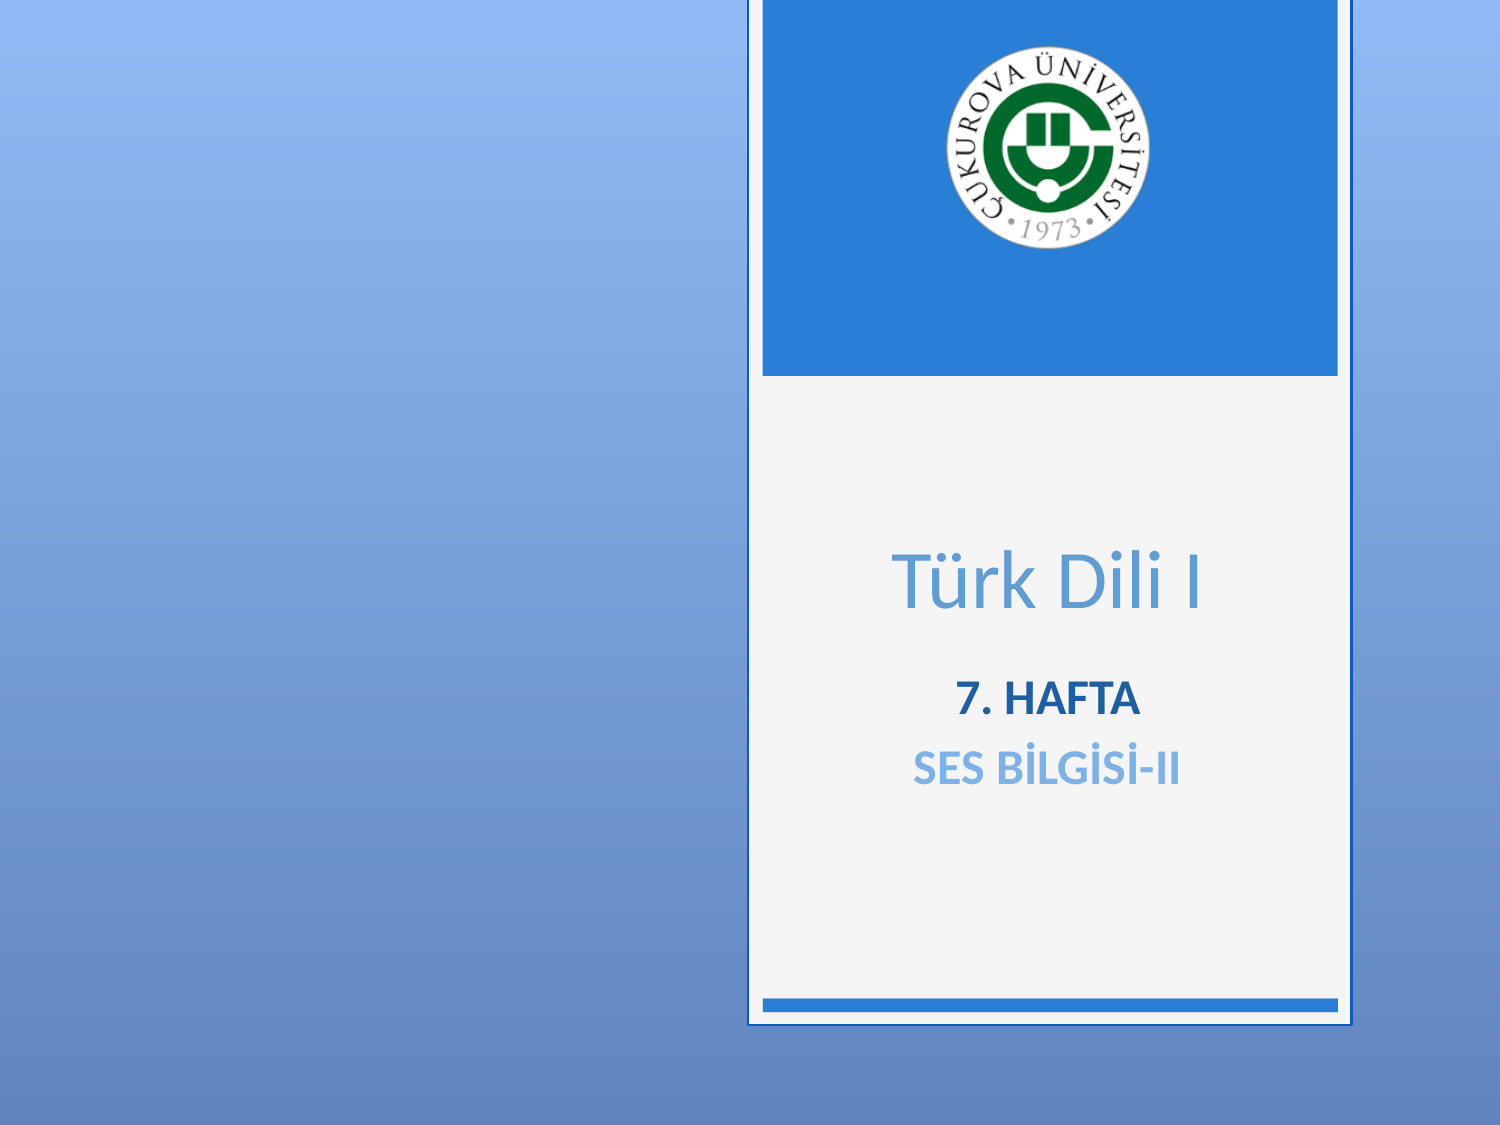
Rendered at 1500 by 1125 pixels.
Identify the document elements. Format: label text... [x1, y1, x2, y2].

picture [945, 45, 1150, 249]
subtitle 7. HAFTA SES BİLGİSİ-II [776, 656, 1320, 864]
title Türk Dili I [776, 444, 1320, 633]
